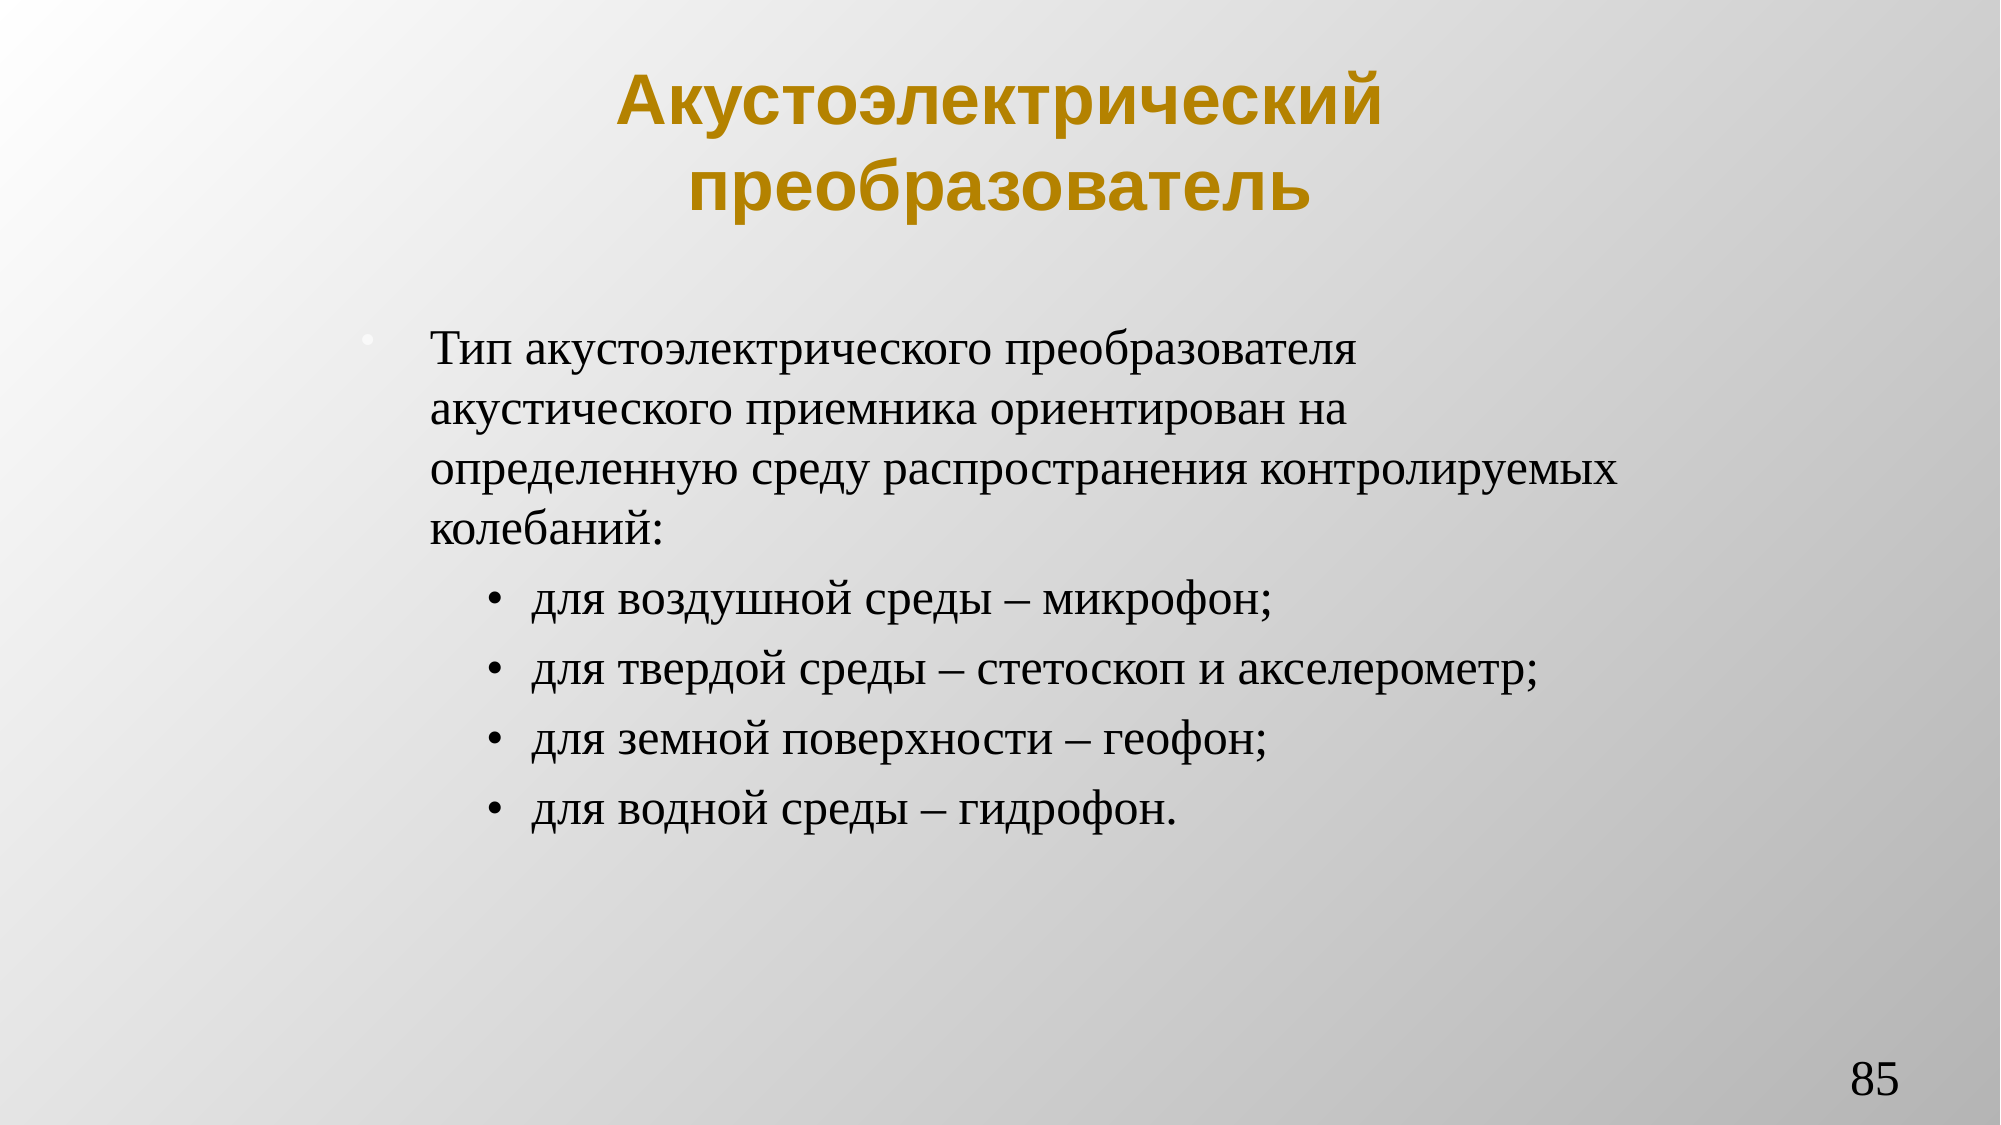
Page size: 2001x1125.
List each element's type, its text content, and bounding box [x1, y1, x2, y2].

title Акустоэлектрический преобразователь [99, 45, 1900, 233]
slide_number 85 [1733, 1052, 1900, 1113]
list Тип акустоэлектрического преобразователя акустического приемника ориентирован на определенную среду распространения контролируемых колебаний: • для воздушной среды – микрофон; • для твердой среды – стетоскоп и акселерометр; • для земной поверхности – геофон; • для водной среды – гидрофон. [324, 306, 1676, 940]
